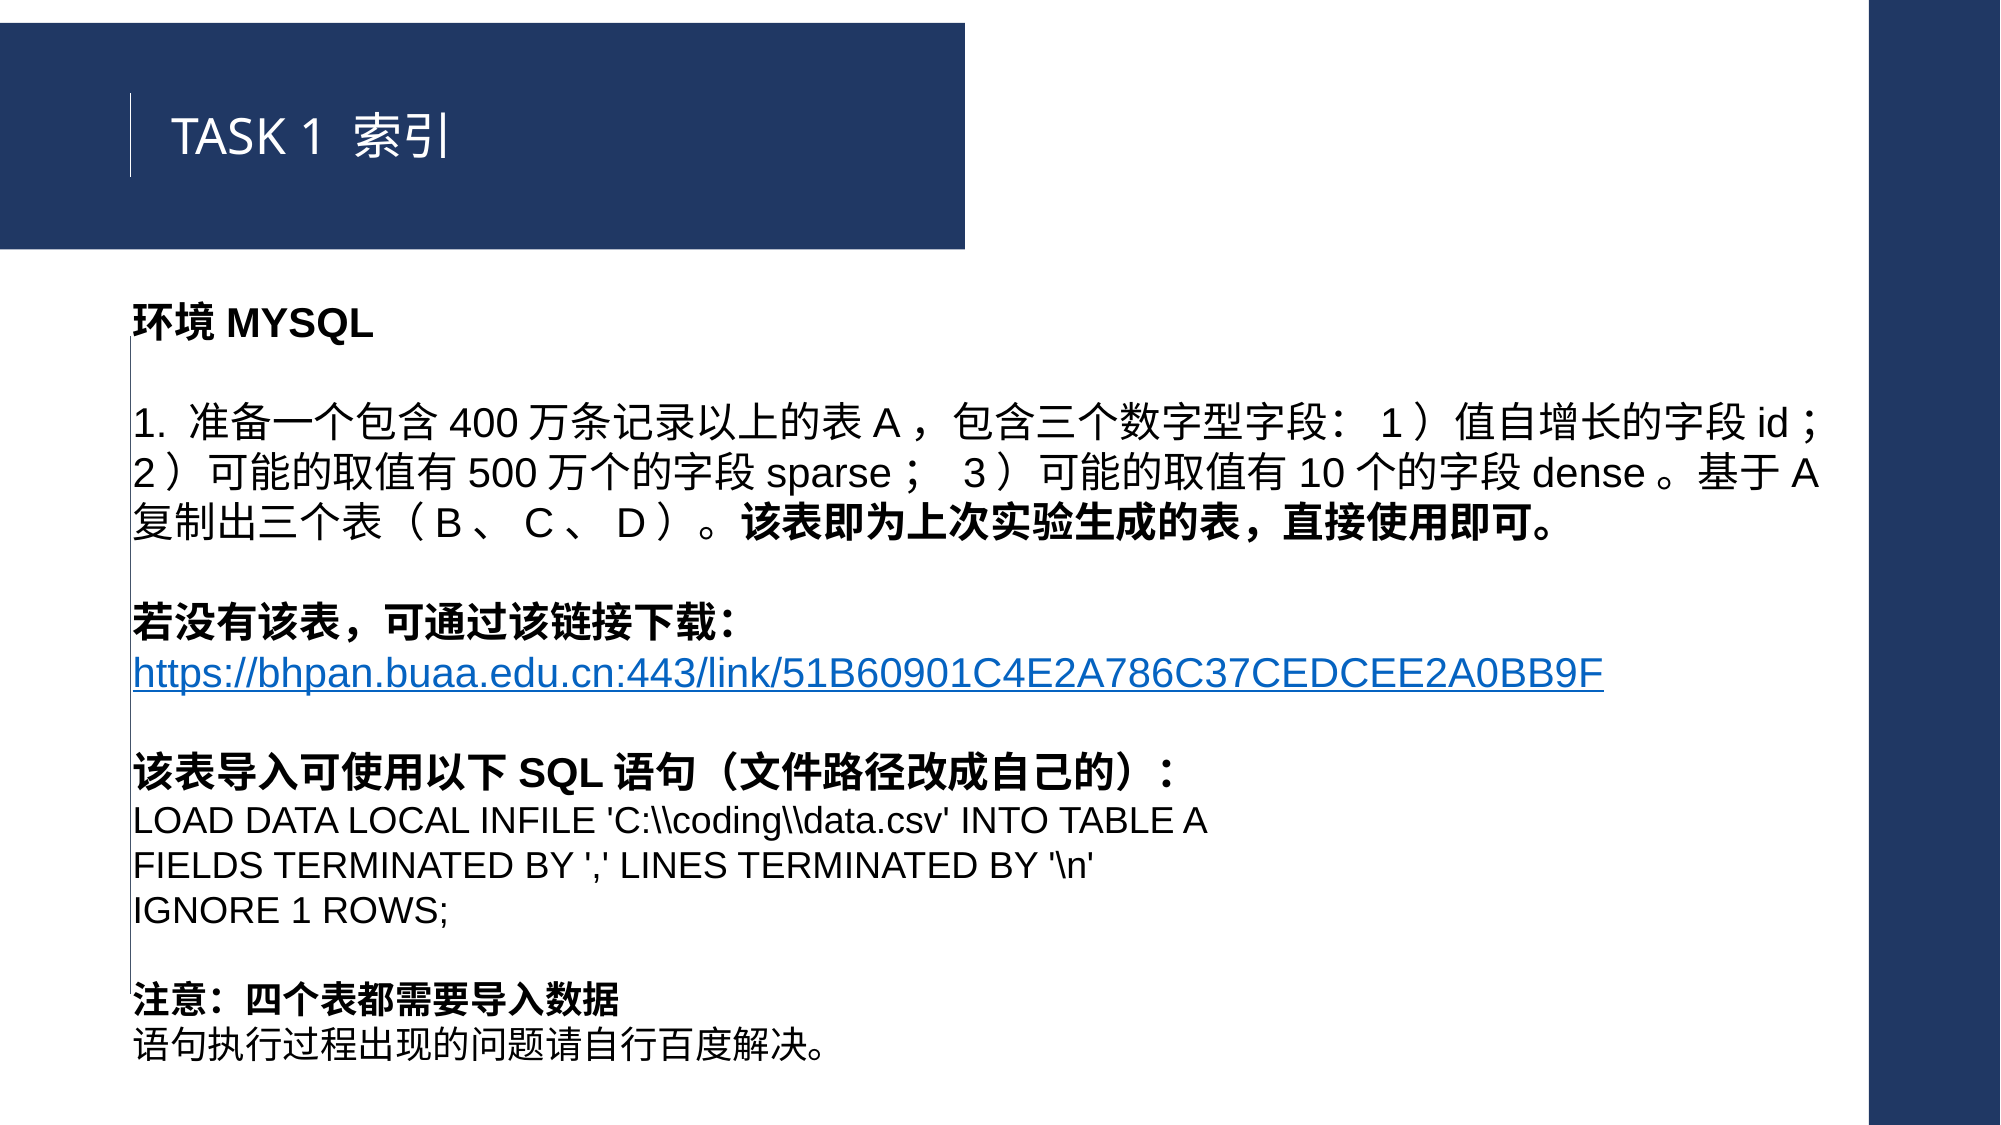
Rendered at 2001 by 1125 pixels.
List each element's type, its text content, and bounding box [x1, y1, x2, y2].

text_box 环境MYSQL 1. 准备一个包含400万条记录以上的表A，包含三个数字型字段：1）值自增长的字段id； 2）可能的取值有500万个的字段sparse； 3）可能的取值有10个的字段dense。基于A复制出三个表（B、C、D）。该表即为上次实验生成的表，直接使用即可。 若没有该表，可通过该链接下载： https://bhpan.buaa.edu.cn:443/link/51B60901C4E2A786C37CEDCEE2A0BB9F 该表导入可使用以下SQL语句（文件路径改成自己的）： LOAD DATA LOCAL INFILE 'C:\\coding\\data.csv' INTO TABLE A FIELDS TERMINATED BY ',' LINES TERMINATED BY '\n' IGNORE 1 ROWS; 注意：四个表都需要导入数据 语句执行过程出现的问题请自行百度解决。 [117, 288, 1870, 1125]
text_box [0, 22, 966, 250]
text_box [1868, 0, 2000, 1125]
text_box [130, 93, 860, 178]
